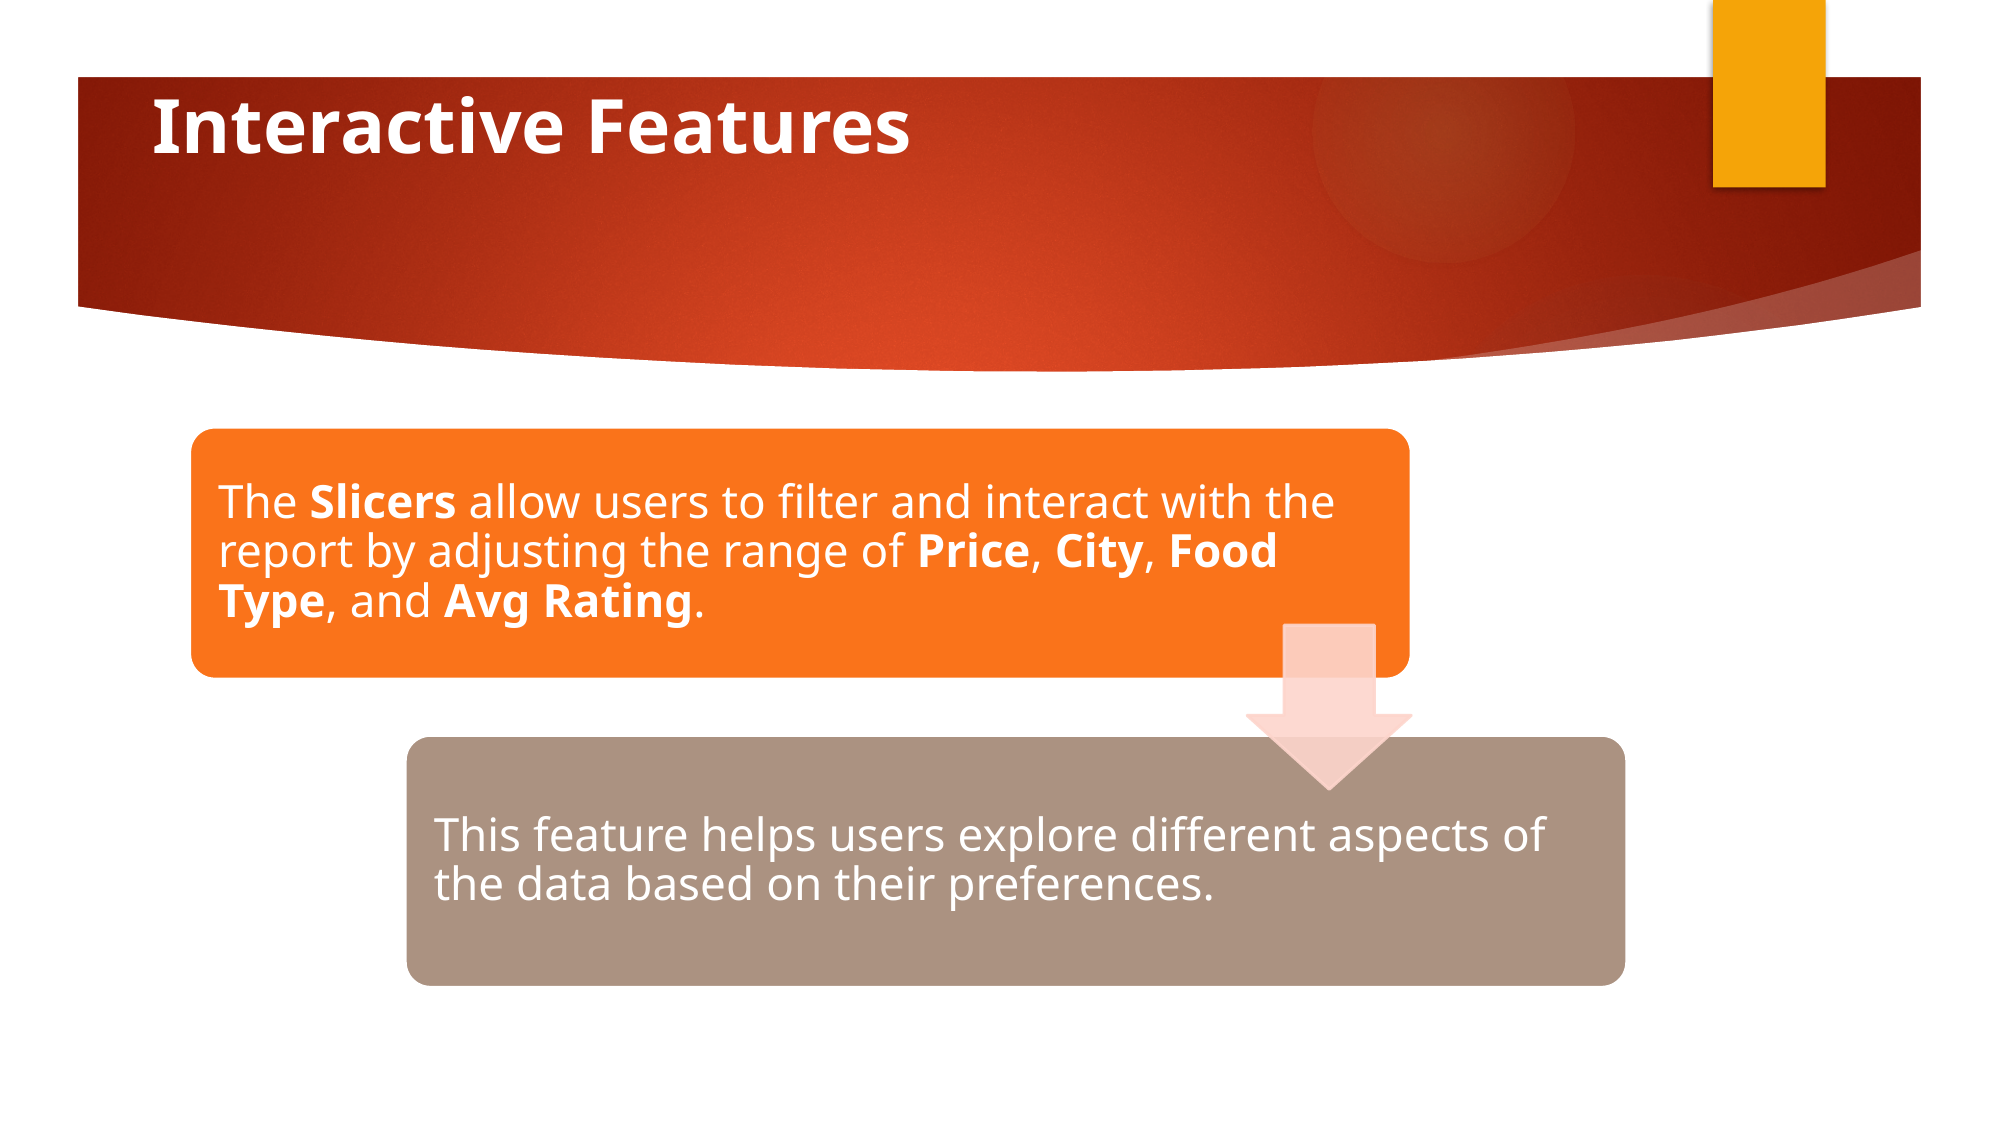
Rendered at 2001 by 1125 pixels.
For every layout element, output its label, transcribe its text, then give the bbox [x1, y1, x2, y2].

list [189, 426, 1627, 988]
title Interactive Features [137, 59, 1746, 278]
